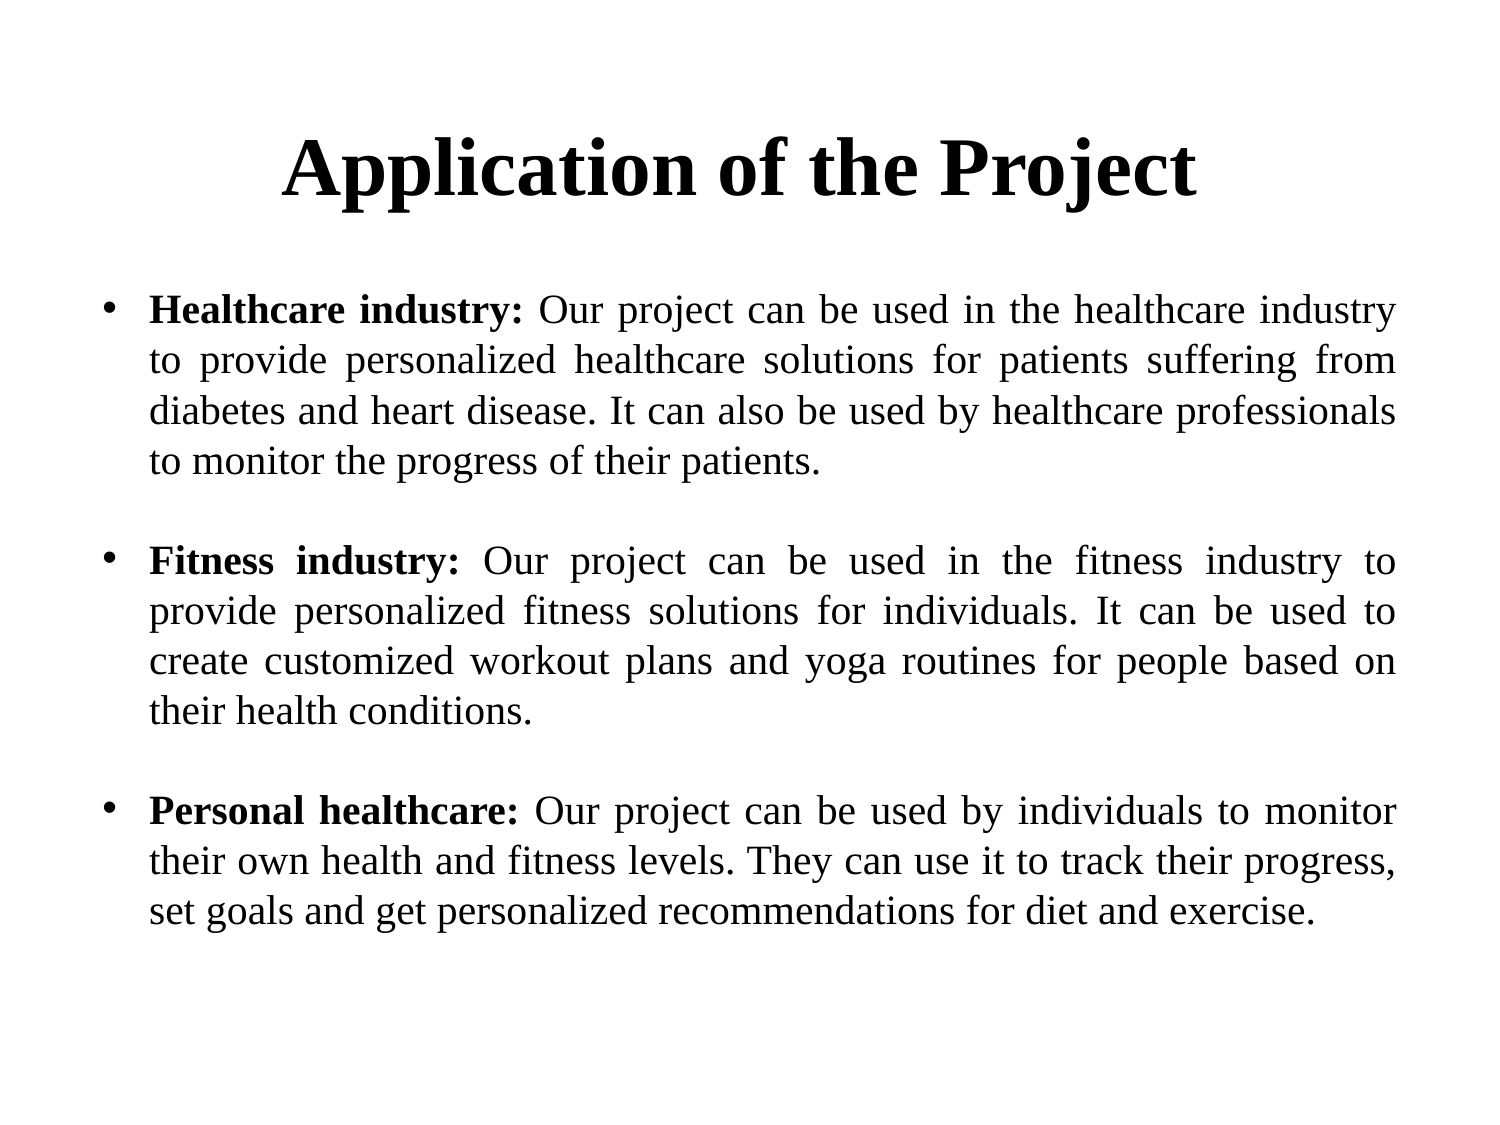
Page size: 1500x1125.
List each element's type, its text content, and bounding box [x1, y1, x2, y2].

text_box Healthcare industry: Our project can be used in the healthcare industry to provide personalized healthcare solutions for patients suffering from diabetes and heart disease. It can also be used by healthcare professionals to monitor the progress of their patients. Fitness industry: Our project can be used in the fitness industry to provide personalized fitness solutions for individuals. It can be used to create customized workout plans and yoga routines for people based on their health conditions. Personal healthcare: Our project can be used by individuals to monitor their own health and fitness levels. They can use it to track their progress, set goals and get personalized recommendations for diet and exercise. [87, 274, 1413, 990]
title Application of the Project [103, 59, 1397, 274]
